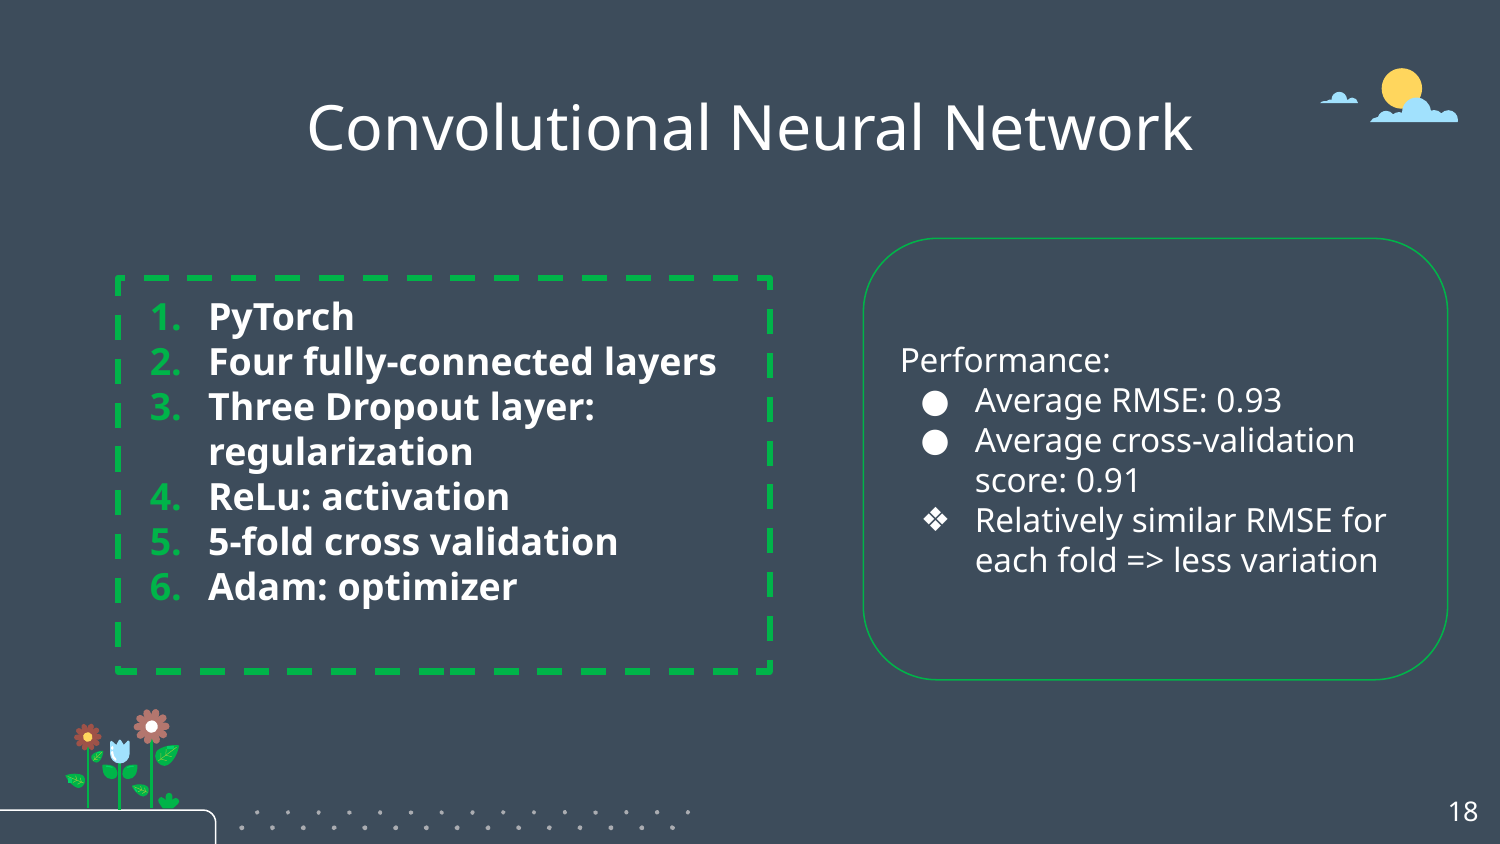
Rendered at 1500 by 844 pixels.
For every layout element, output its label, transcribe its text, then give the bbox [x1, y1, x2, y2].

subtitle PyTorch Four fully-connected layers Three Dropout layer: regularization ReLu: activation 5-fold cross validation Adam: optimizer [118, 277, 770, 672]
title Convolutional Neural Network [118, 72, 1383, 167]
slide_number ‹#› [1403, 779, 1494, 844]
text_box Performance: Average RMSE: 0.93 Average cross-validation score: 0.91 Relatively similar RMSE for each fold => less variation [863, 238, 1448, 680]
